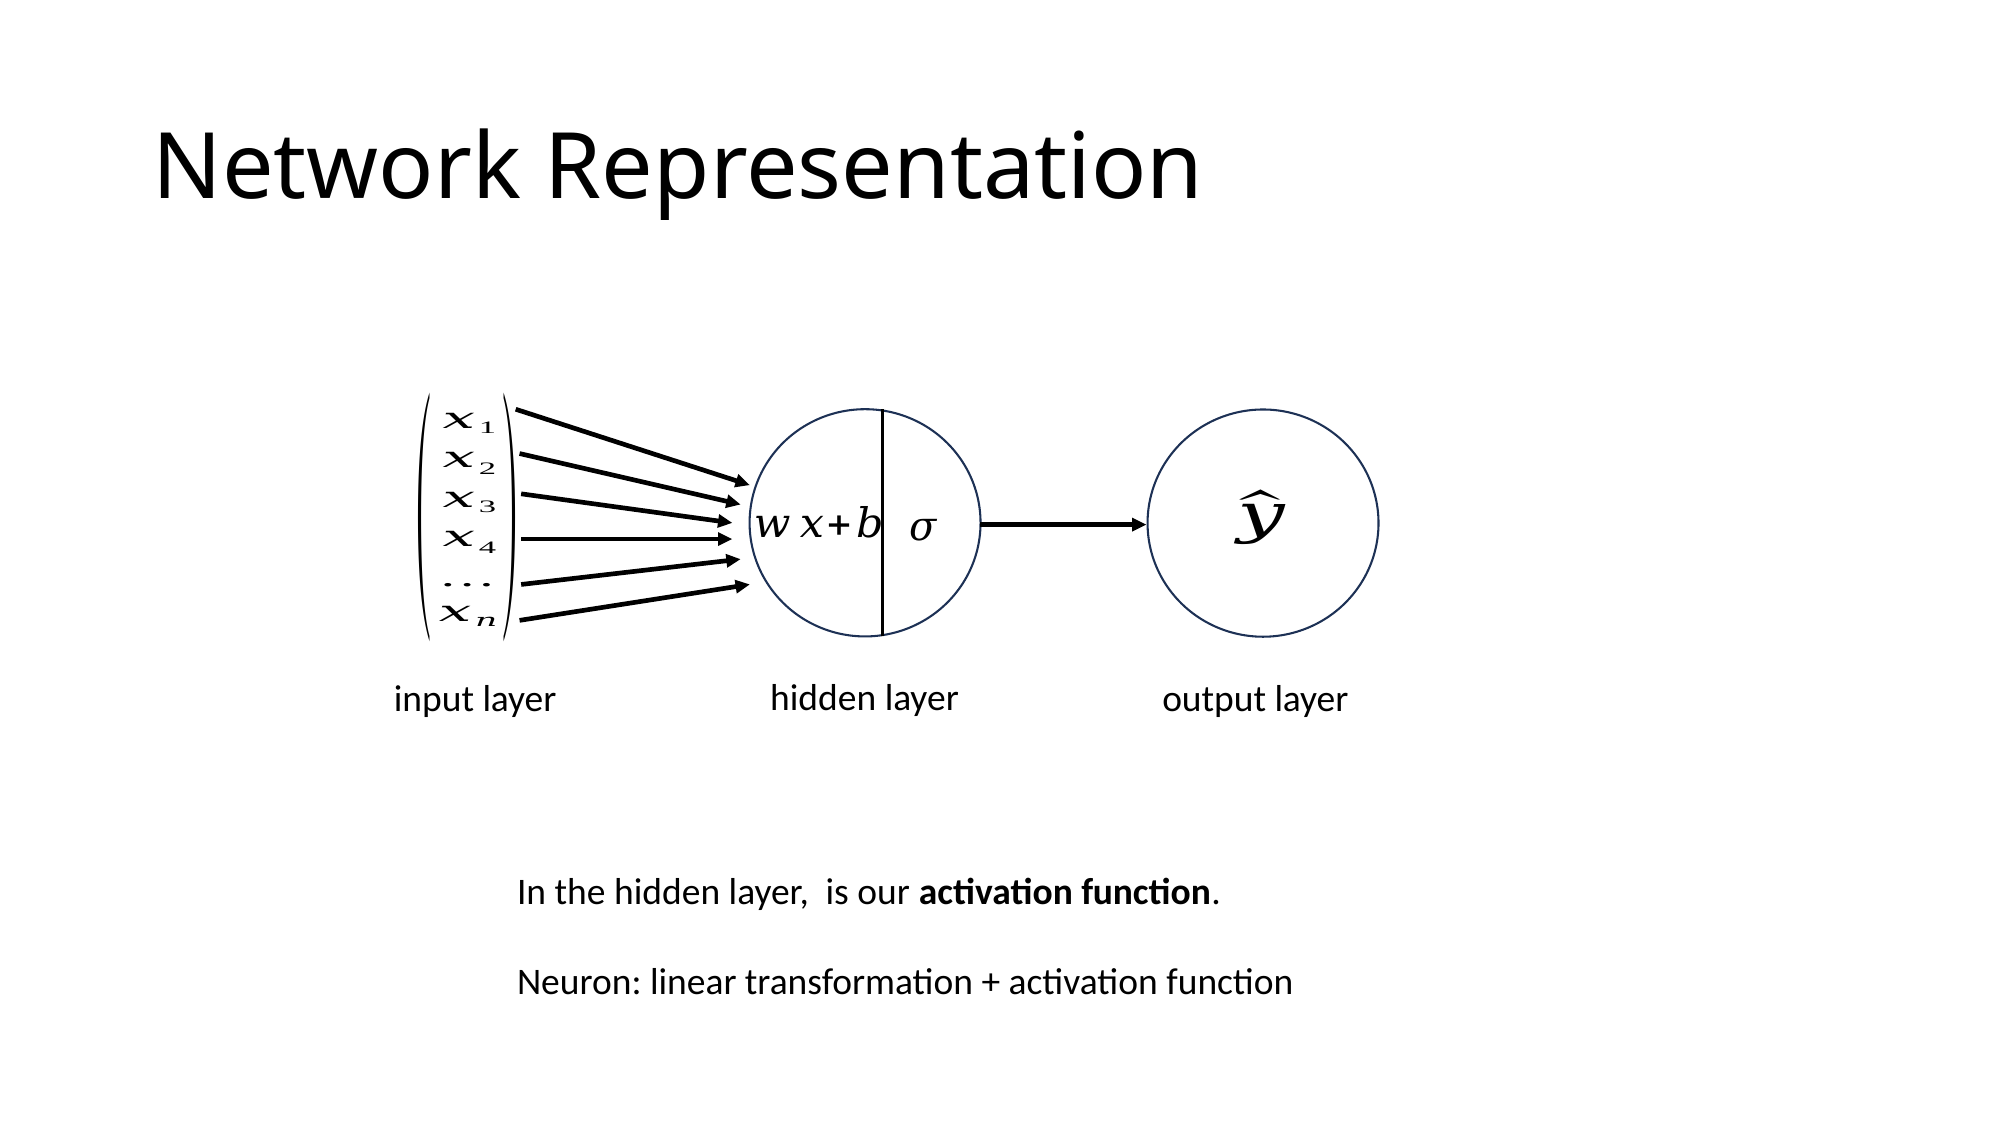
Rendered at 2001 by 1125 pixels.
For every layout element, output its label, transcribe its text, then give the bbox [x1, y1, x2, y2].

text_box input layer [379, 666, 572, 727]
text_box [883, 409, 982, 637]
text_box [519, 584, 750, 621]
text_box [519, 453, 741, 505]
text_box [521, 559, 741, 584]
title Network Representation [137, 59, 1863, 278]
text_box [515, 409, 750, 485]
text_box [521, 505, 733, 523]
text_box [1146, 408, 1380, 638]
text_box [748, 408, 882, 638]
text_box hidden layer [755, 665, 974, 725]
text_box output layer [1147, 666, 1364, 727]
